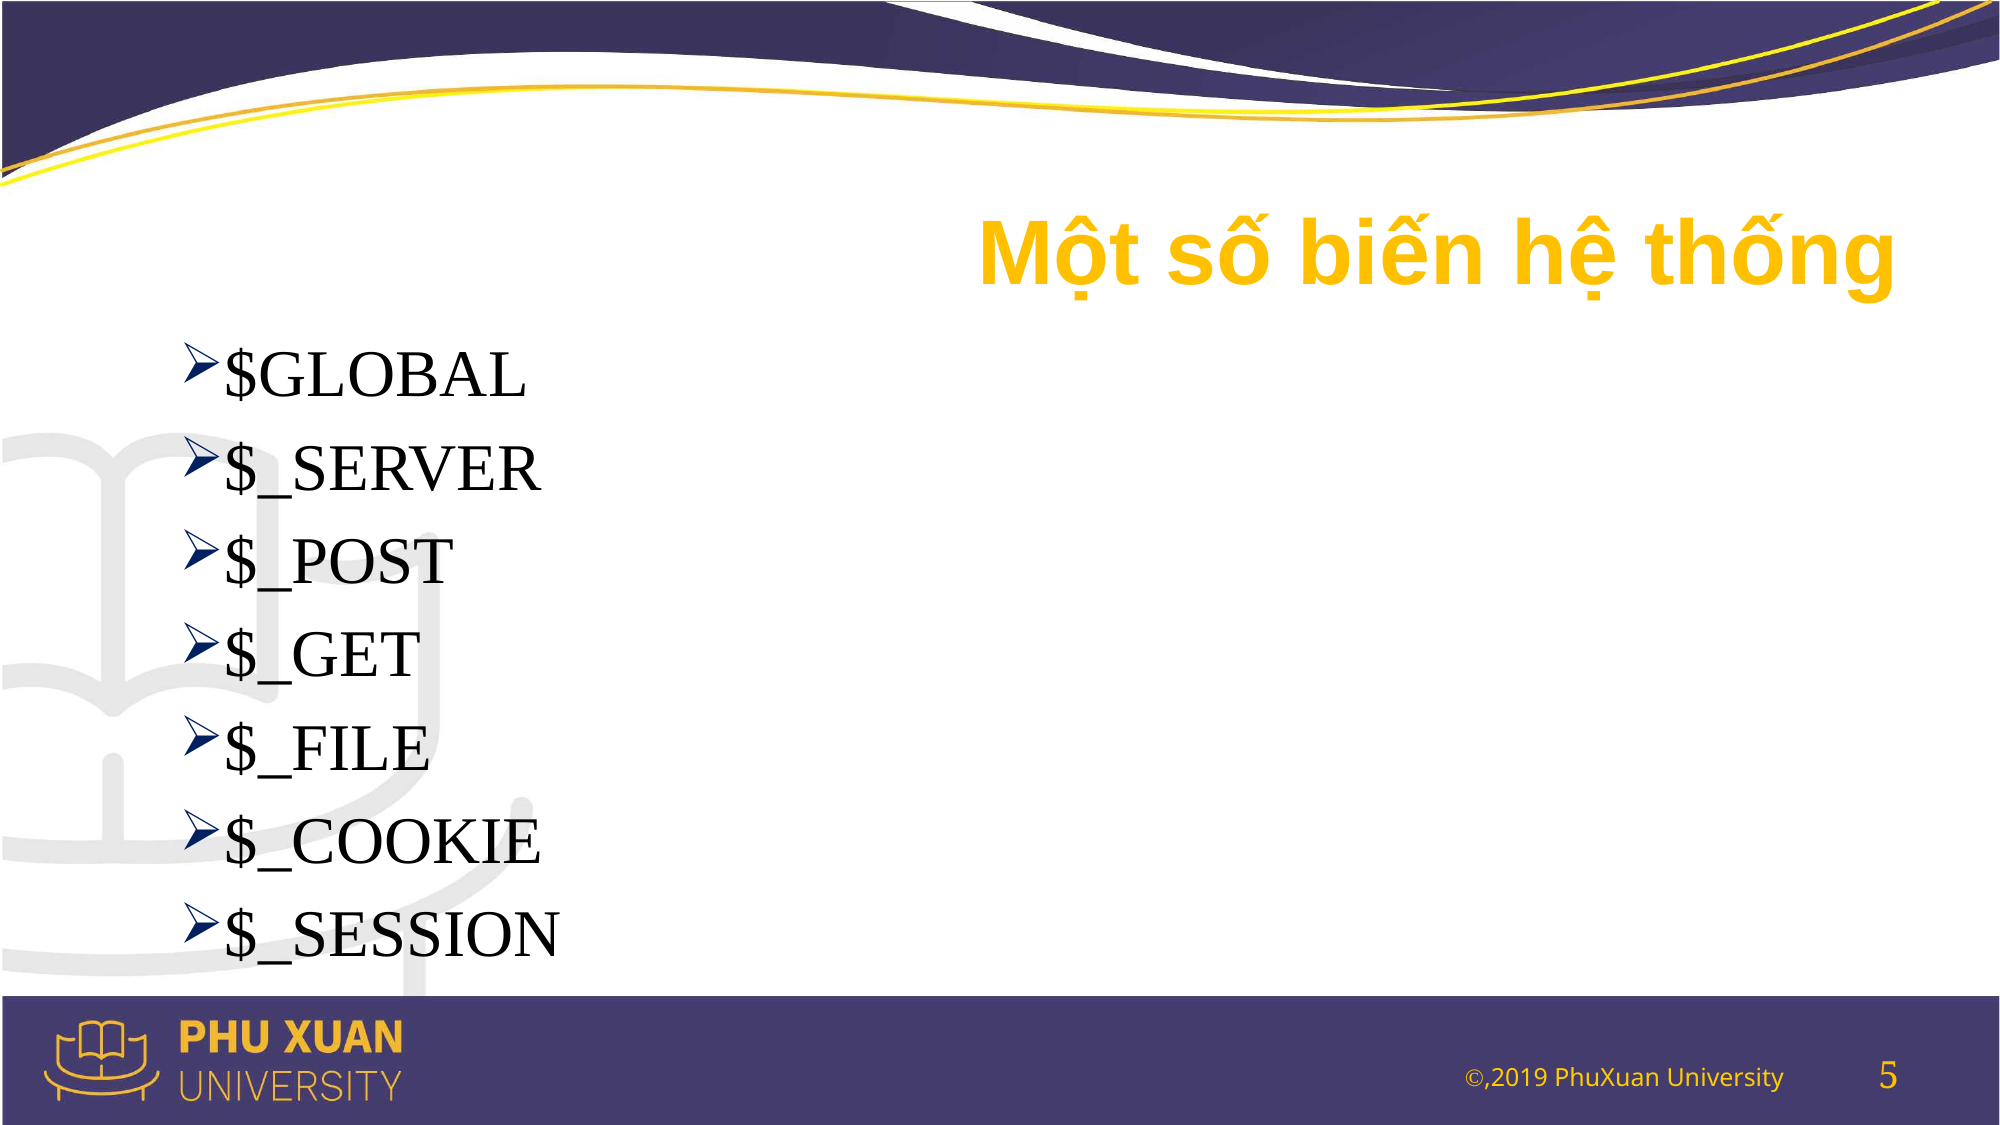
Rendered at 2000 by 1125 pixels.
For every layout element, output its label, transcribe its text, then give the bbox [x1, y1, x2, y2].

list $GLOBAL $_SERVER $_POST $_GET $_FILE $_COOKIE $_SESSION [99, 322, 1900, 1043]
title Một số biến hệ thống [99, 115, 1900, 304]
picture [0, 0, 2000, 1125]
slide_number 5 [1732, 1042, 1900, 1103]
